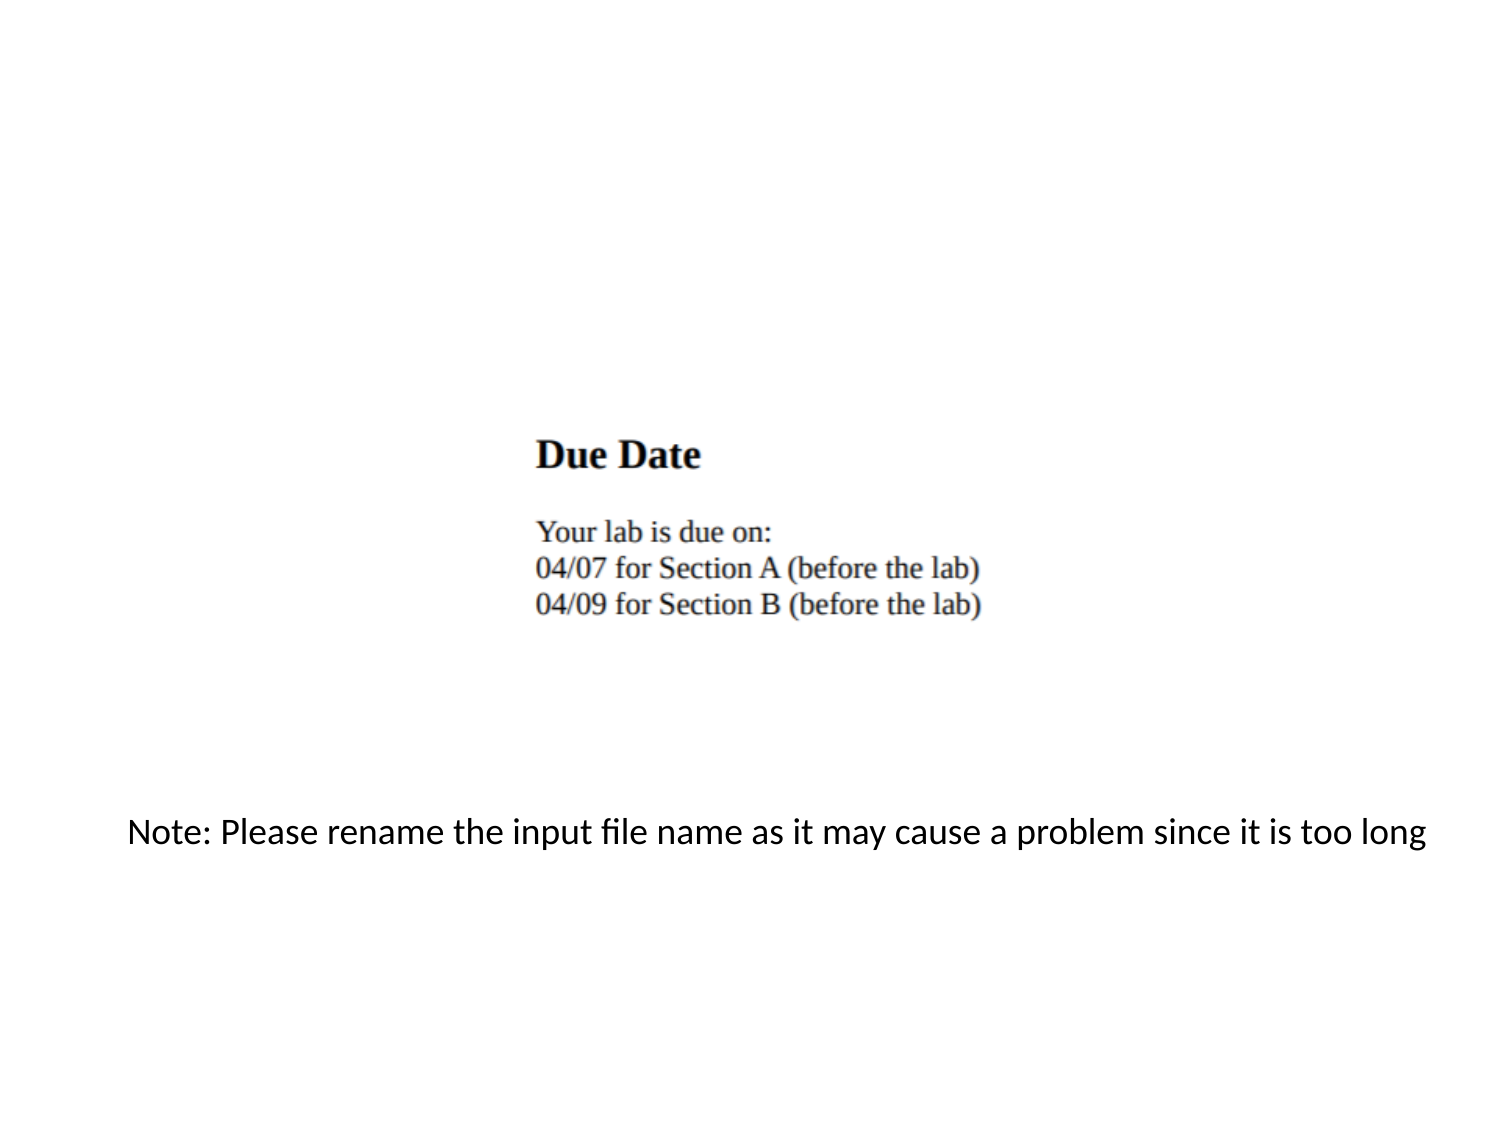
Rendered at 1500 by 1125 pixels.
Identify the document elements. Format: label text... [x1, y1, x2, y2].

text_box Note: Please rename the input file name as it may cause a problem since it is too long [112, 799, 1450, 860]
picture [445, 421, 1055, 704]
